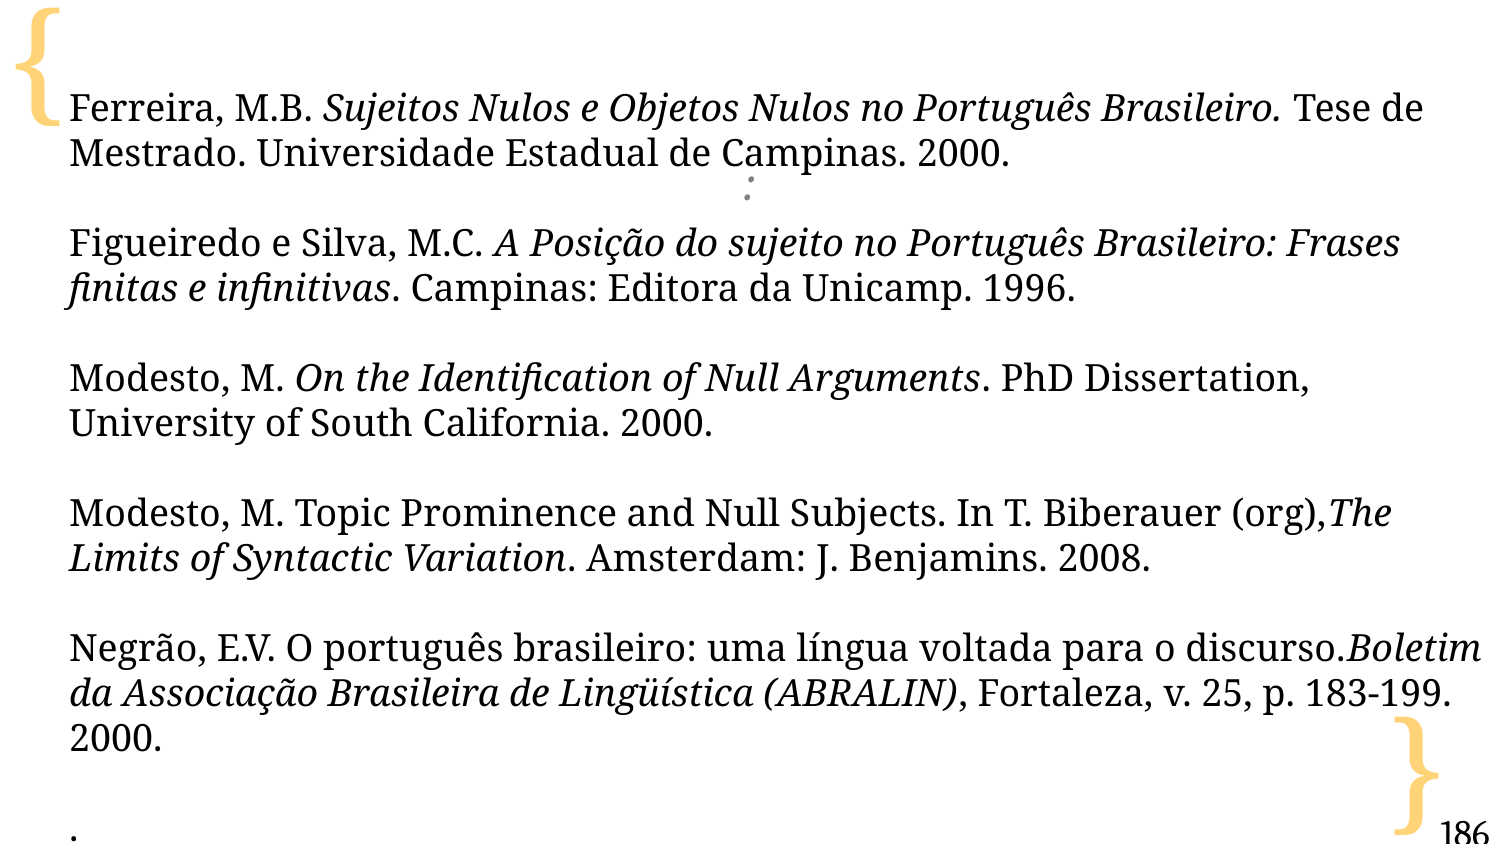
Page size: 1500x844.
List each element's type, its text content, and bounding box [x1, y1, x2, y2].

text_box Ferreira, M.B. Sujeitos Nulos e Objetos Nulos no Português Brasileiro. Tese de Mestrado. Universidade Estadual de Campinas. 2000. Figueiredo e Silva, M.C. A Posição do sujeito no Português Brasileiro: Frases finitas e infinitivas. Campinas: Editora da Unicamp. 1996. Modesto, M. On the Identification of Null Arguments. PhD Dissertation, University of South California. 2000. Modesto, M. Topic Prominence and Null Subjects. In T. Biberauer (org),The Limits of Syntactic Variation. Amsterdam: J. Benjamins. 2008. Negrão, E.V. O português brasileiro: uma língua voltada para o discurso.Boletim da Associação Brasileira de Lingüística (ABRALIN), Fortaleza, v. 25, p. 183-199. 2000. . [63, 53, 1500, 790]
text_box 186 [1440, 808, 1495, 832]
